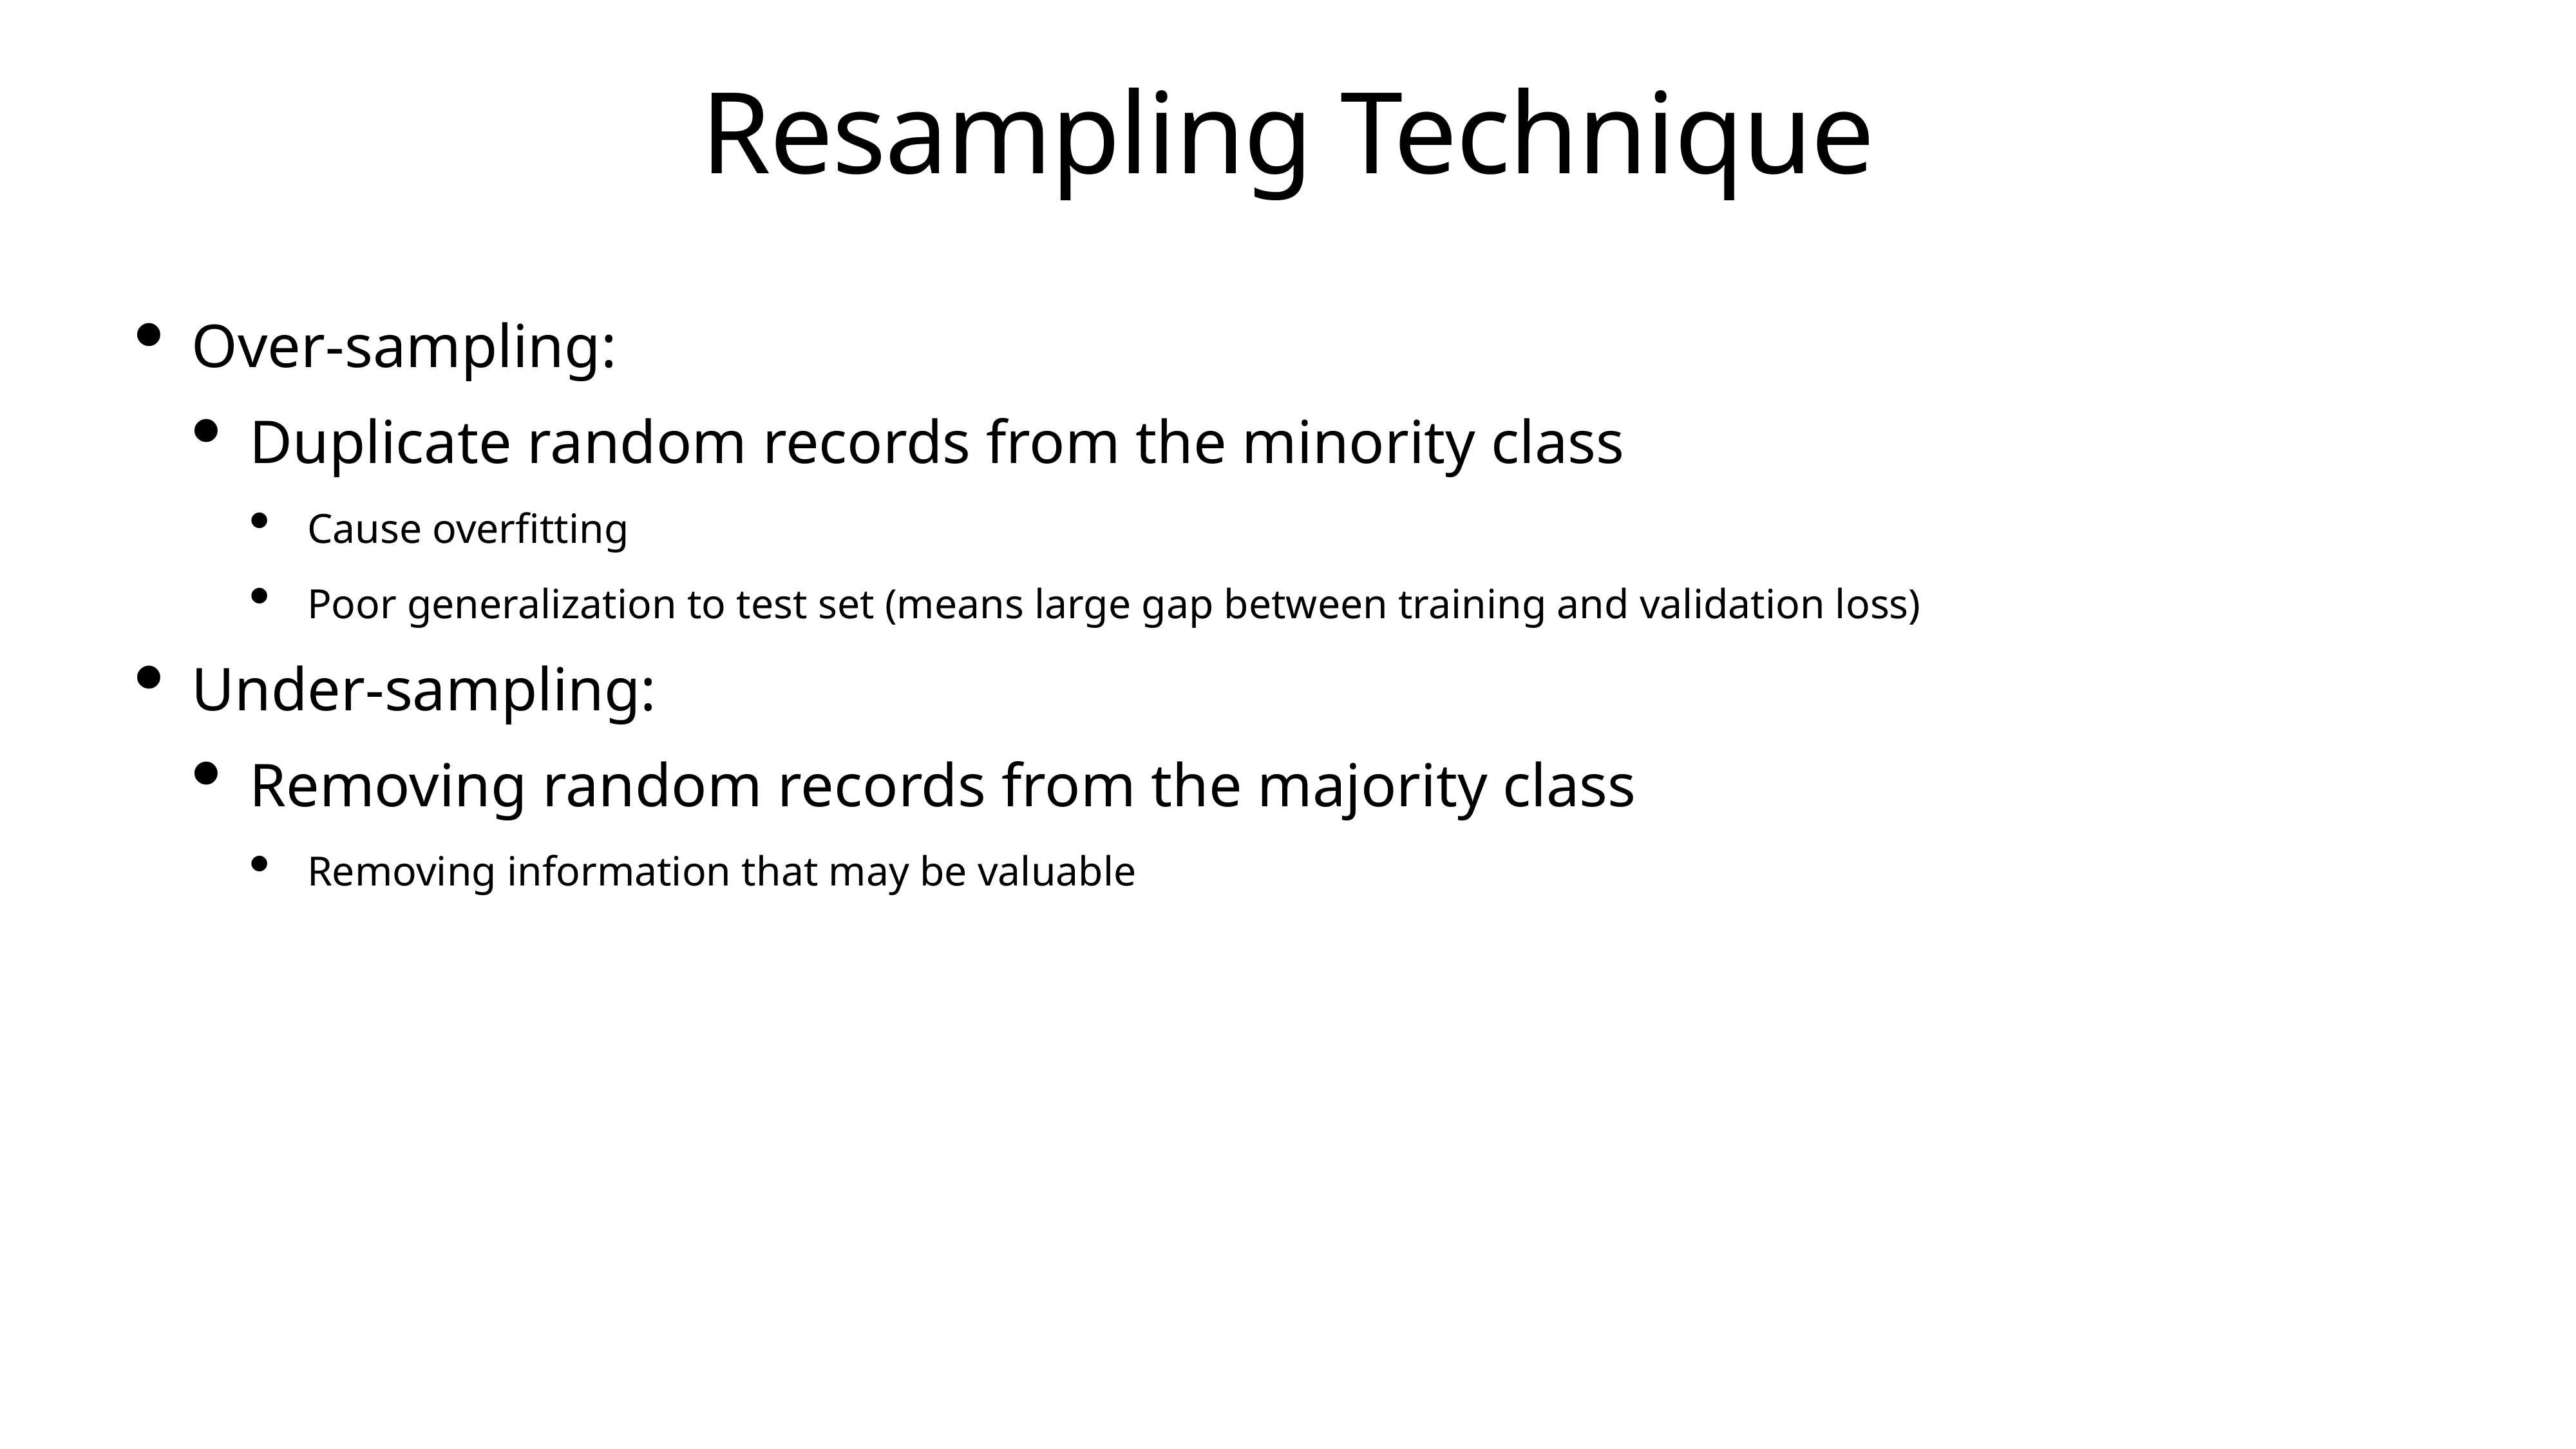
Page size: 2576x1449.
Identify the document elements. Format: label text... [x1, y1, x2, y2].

list Over-sampling: Duplicate random records from the minority class Cause overfitting Poor generalization to test set (means large gap between training and validation loss) Under-sampling: Removing random records from the majority class Removing information that may be valuable [128, 310, 2448, 1321]
title Resampling Technique [128, 81, 2448, 265]
